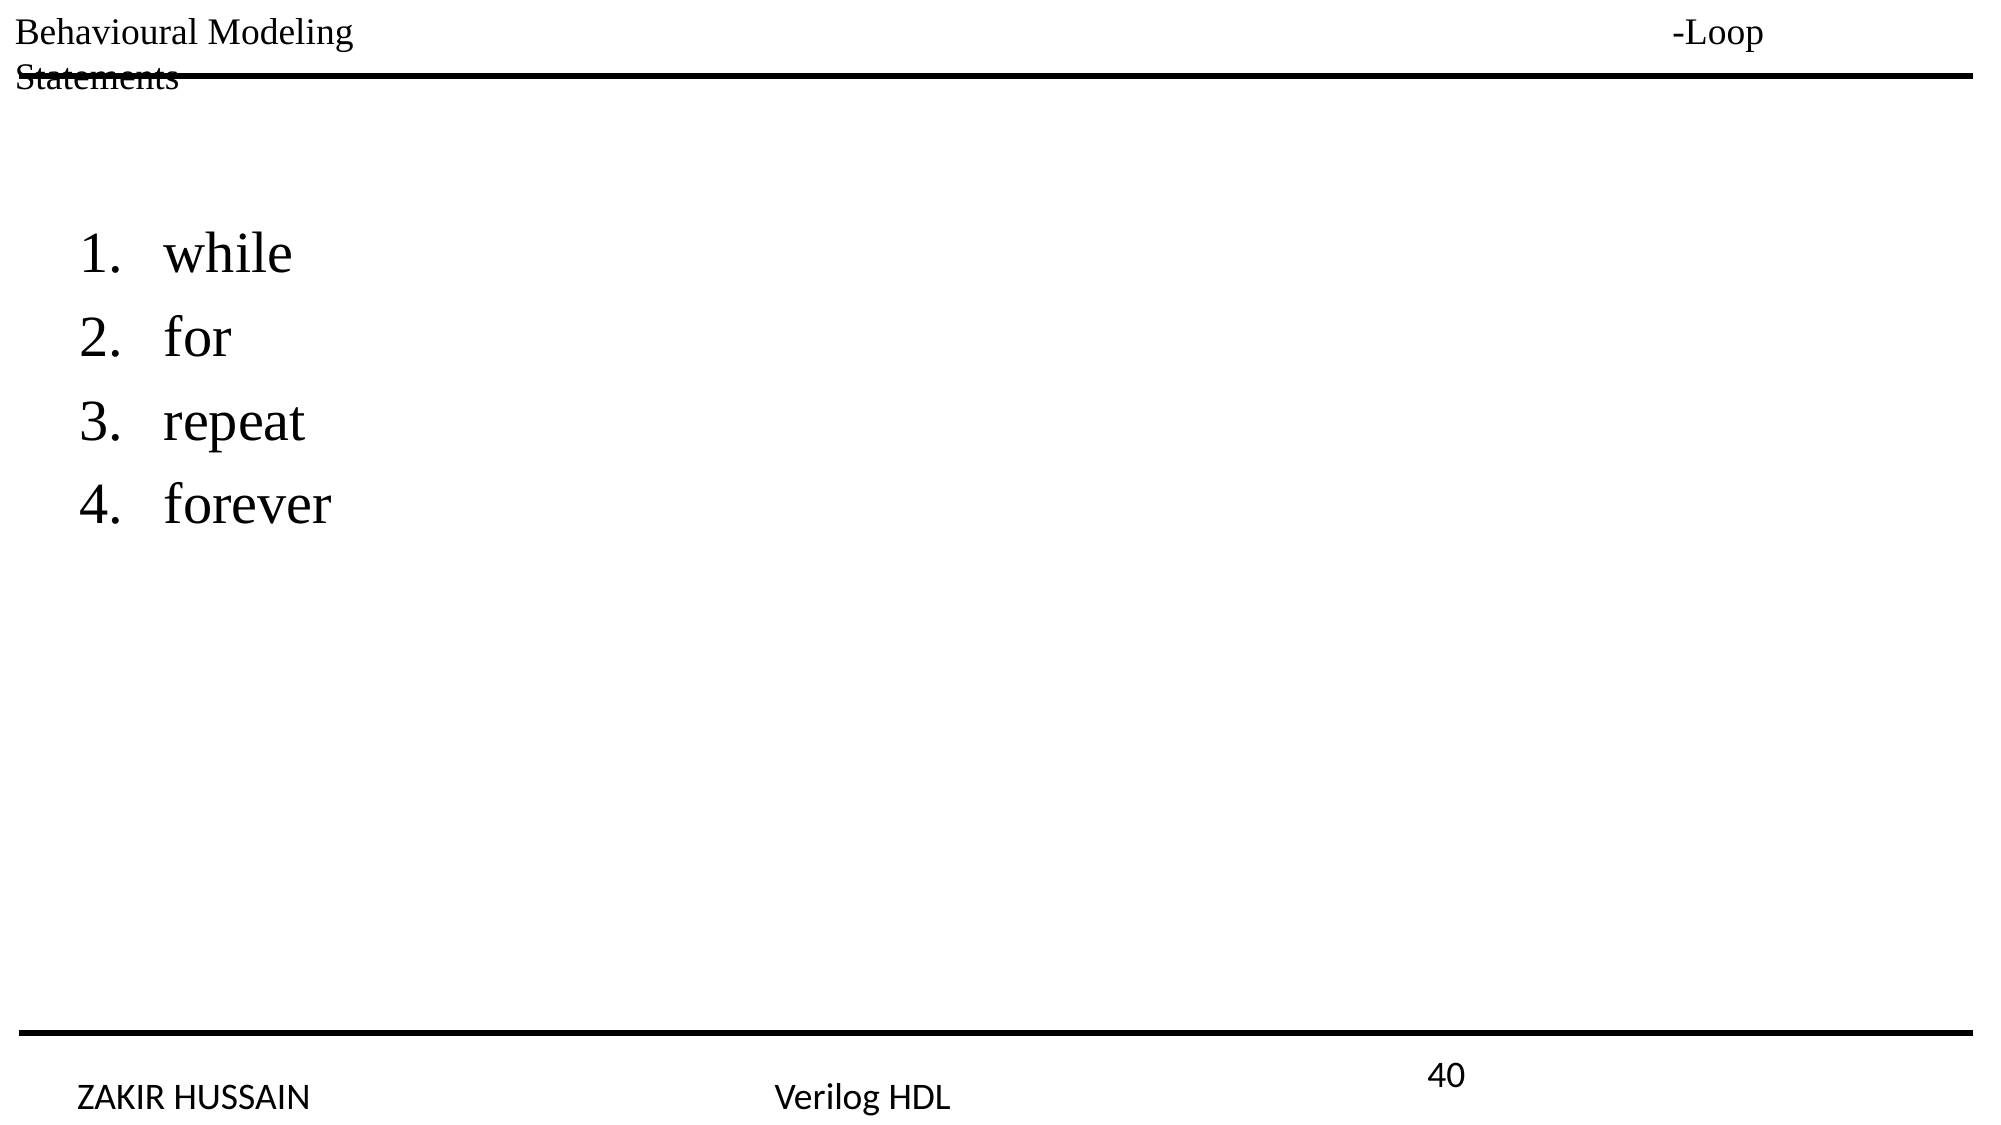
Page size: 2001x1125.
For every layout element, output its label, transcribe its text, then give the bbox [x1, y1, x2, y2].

slide_number 40 [1412, 1042, 1863, 1103]
text_box Behavioural Modeling -Loop Statements [0, 0, 1953, 105]
list while for repeat forever [64, 123, 1790, 838]
